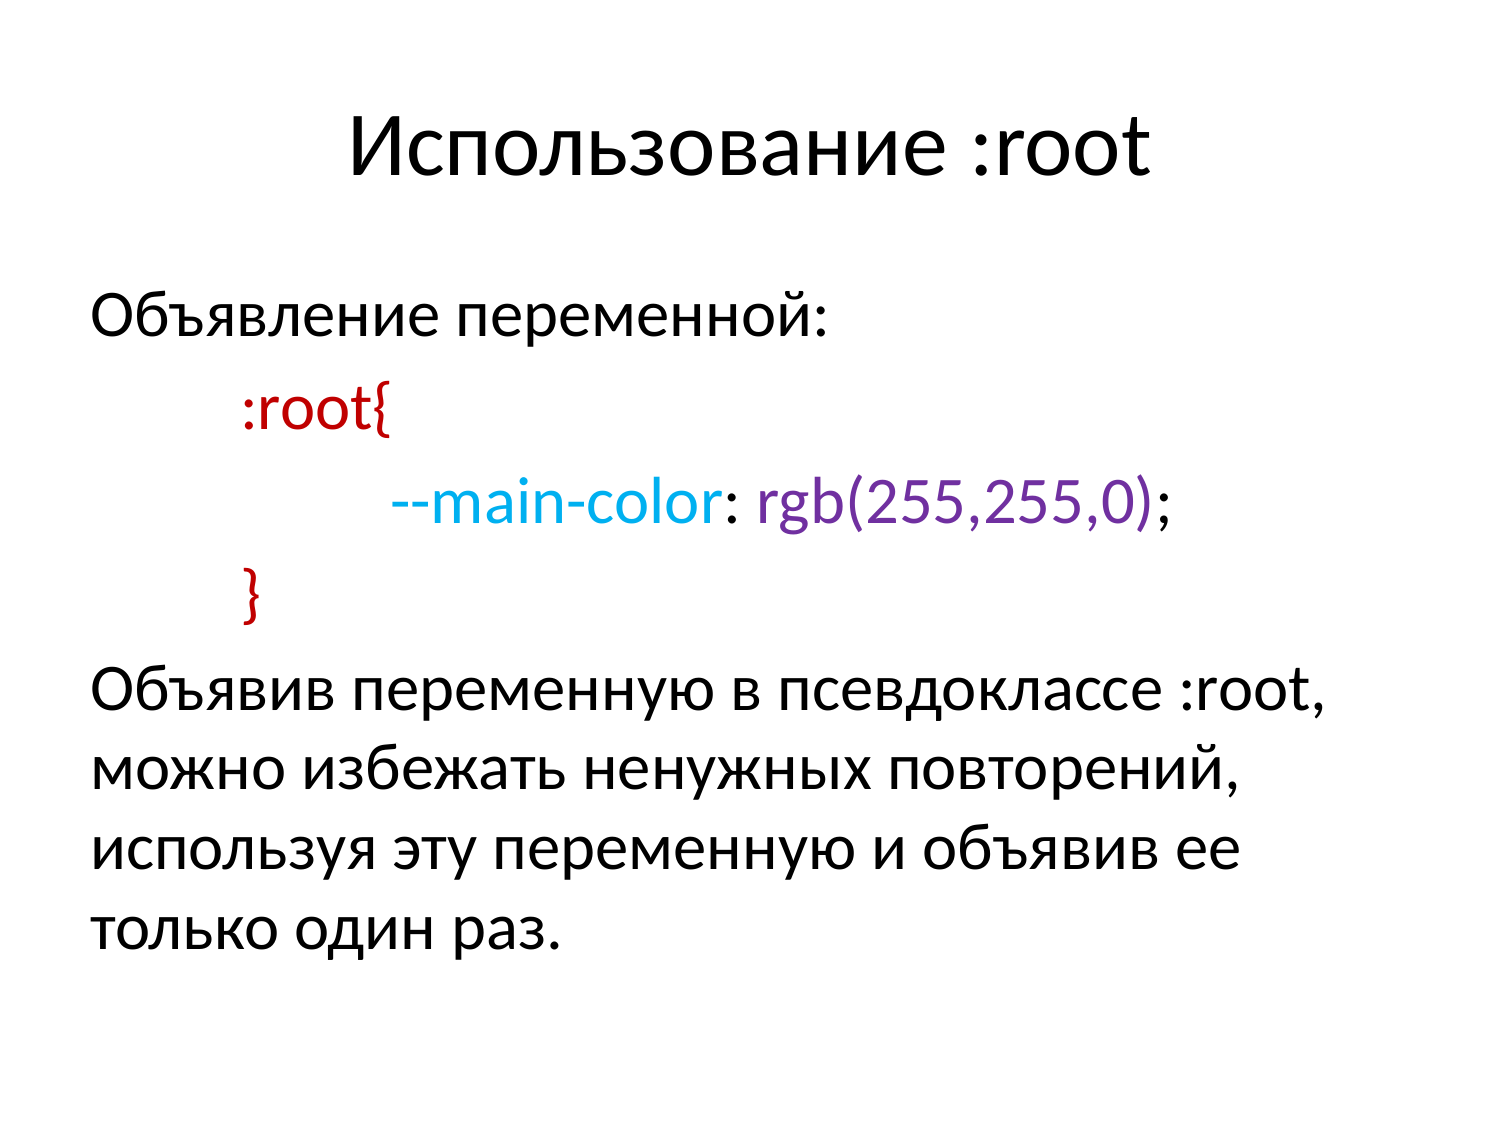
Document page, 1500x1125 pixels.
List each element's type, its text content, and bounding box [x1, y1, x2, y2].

list Объявление переменной: :root{ --main-color: rgb(255,255,0); } Объявив переменную в псевдоклассе :root, можно избежать ненужных повторений, используя эту переменную и объявив ее только один раз. [75, 262, 1425, 1005]
title Использование :root [75, 45, 1425, 233]
